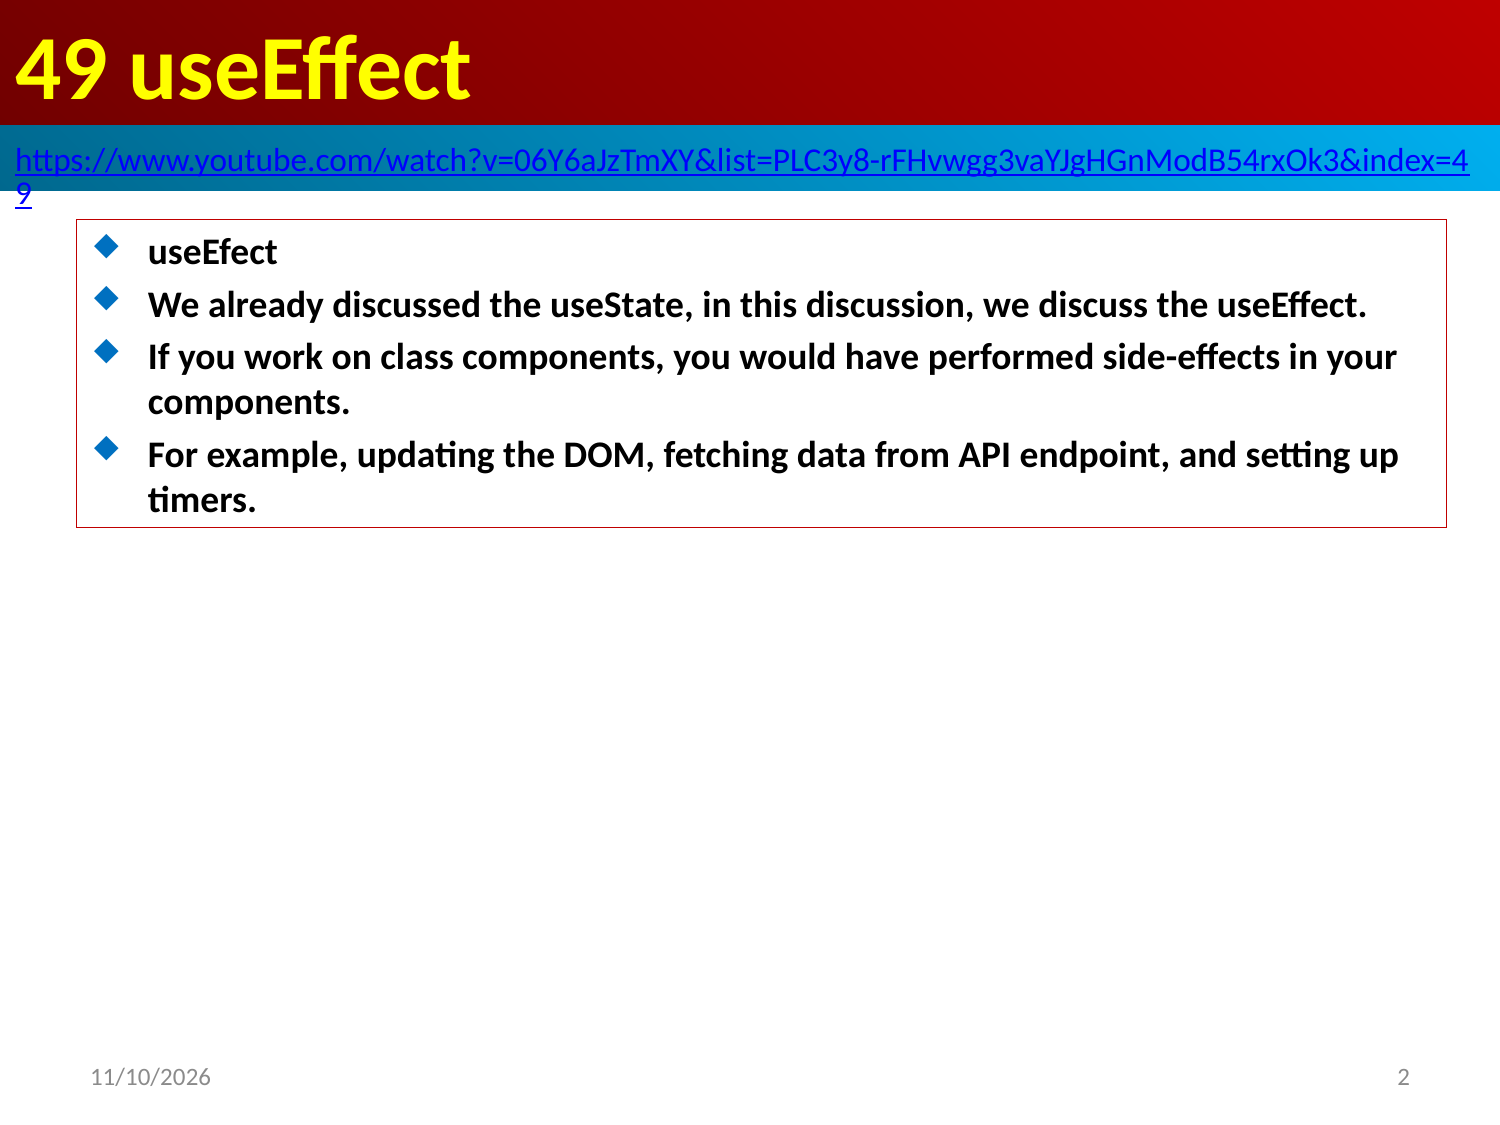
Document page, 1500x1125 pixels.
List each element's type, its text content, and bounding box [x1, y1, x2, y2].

subtitle useEfect We already discussed the useState, in this discussion, we discuss the useEffect. If you work on class components, you would have performed side-effects in your components. For example, updating the DOM, fetching data from API endpoint, and setting up timers. [76, 219, 1447, 528]
slide_number 2 [1074, 1042, 1425, 1109]
title 49 useEffect [0, 0, 1500, 125]
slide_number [75, 1042, 425, 1109]
text_box https://www.youtube.com/watch?v=06Y6aJzTmXY&list=PLC3y8-rFHvwgg3vaYJgHGnModB54rxOk3&index=49 [0, 125, 1500, 191]
